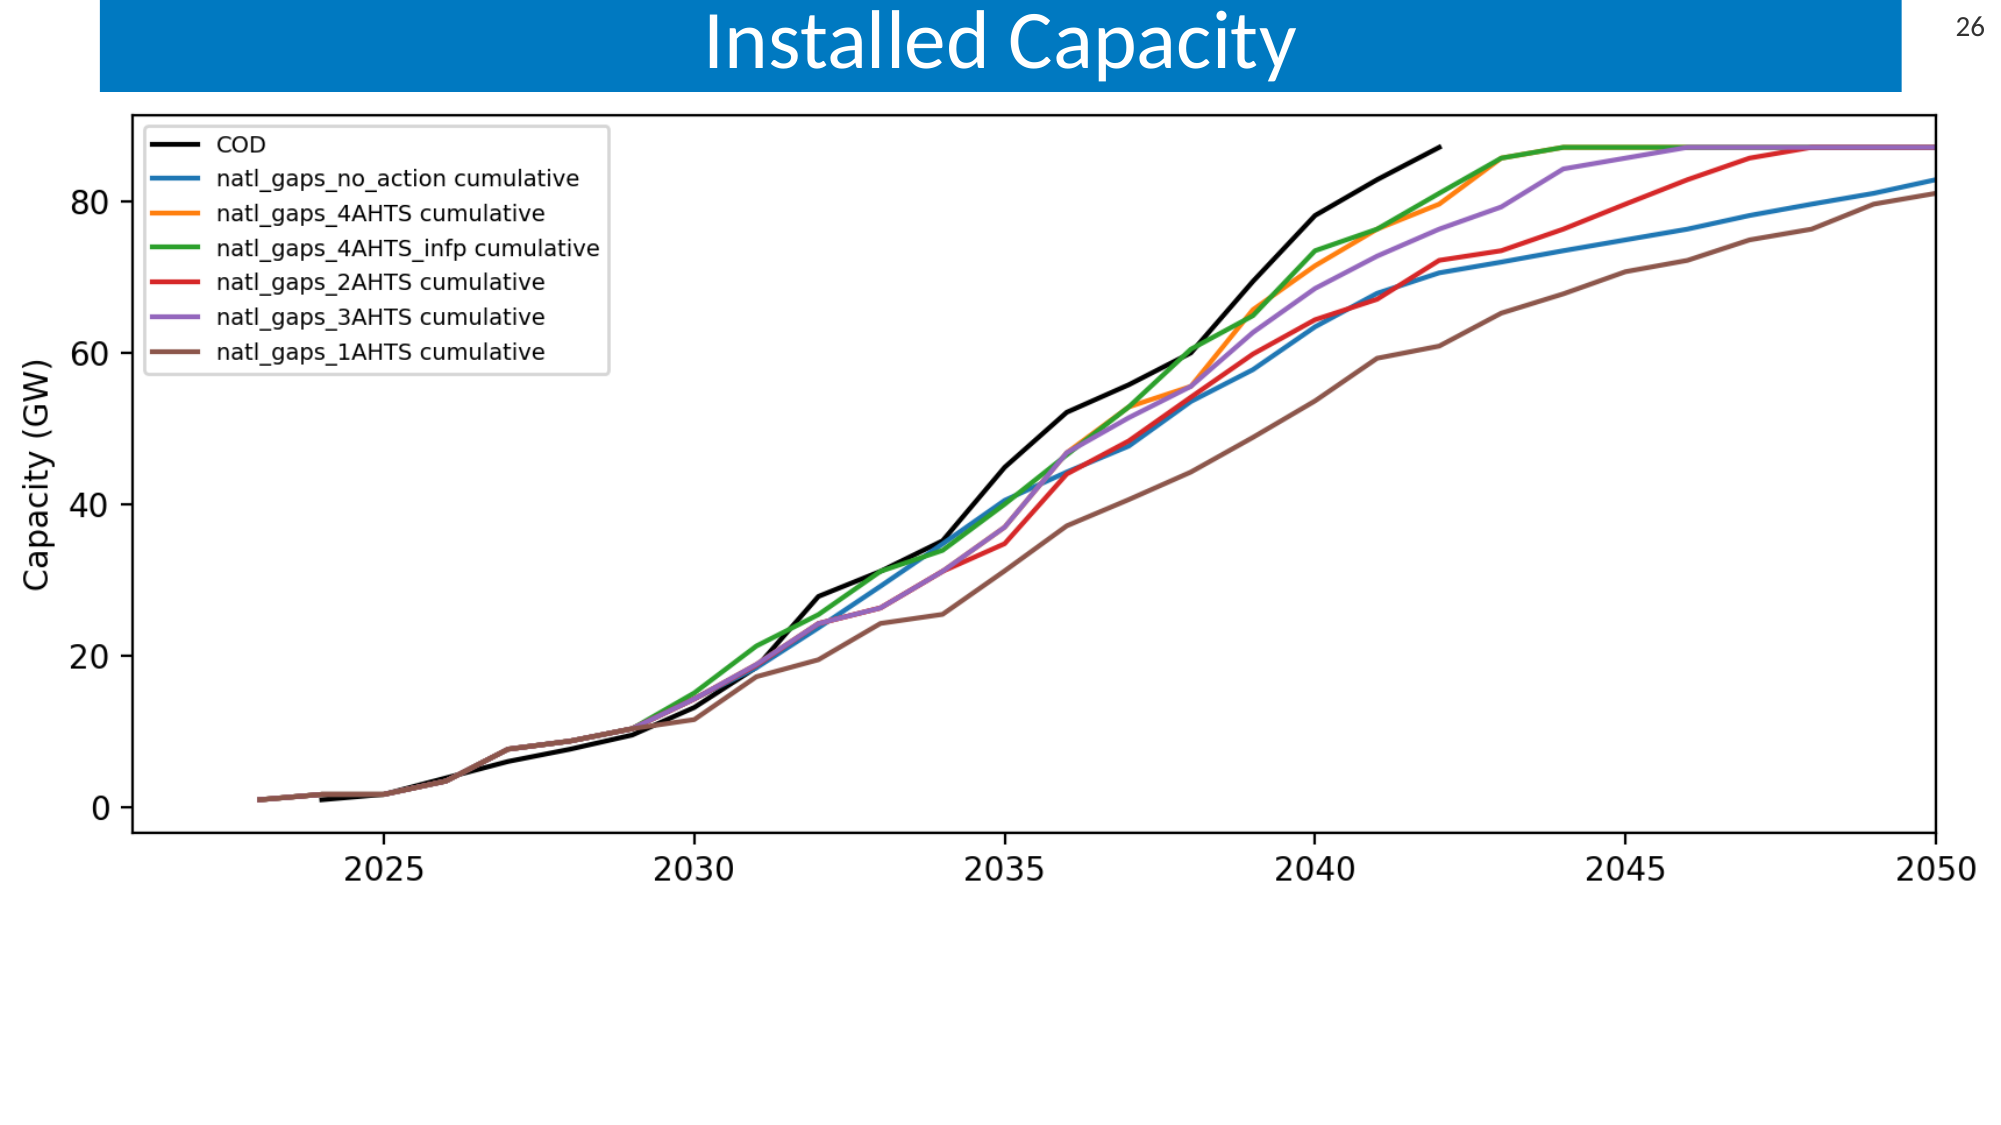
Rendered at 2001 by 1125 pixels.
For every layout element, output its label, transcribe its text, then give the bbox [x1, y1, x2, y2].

title Installed Capacity [99, 0, 1902, 92]
picture [0, 92, 2000, 911]
